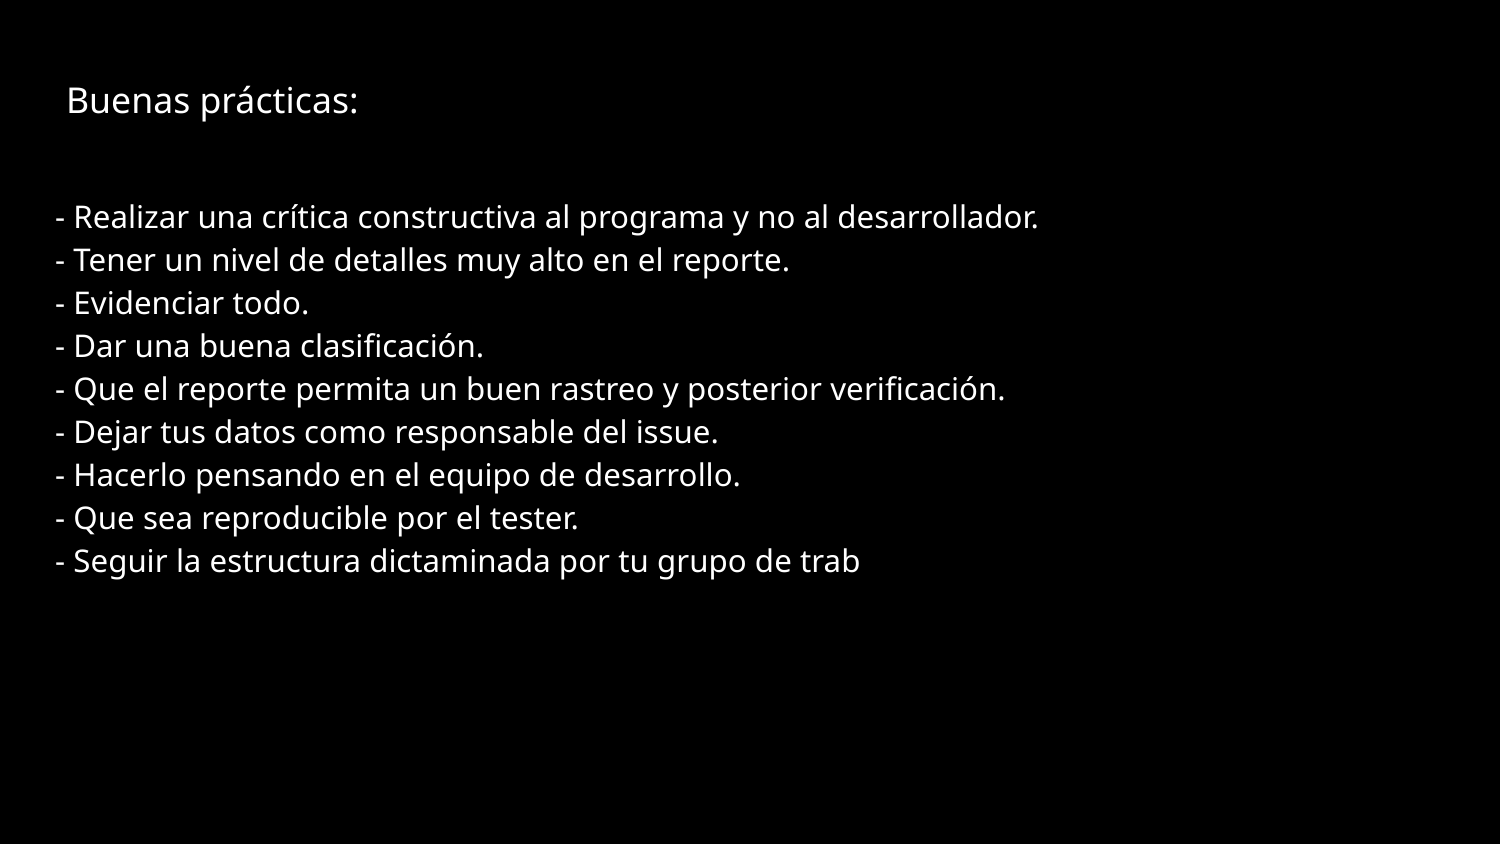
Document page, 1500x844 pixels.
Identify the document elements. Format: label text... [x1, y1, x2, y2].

list Buenas prácticas: [51, 56, 1343, 140]
text_box - Realizar una crítica constructiva al programa y no al desarrollador. - Tener un nivel de detalles muy alto en el reporte. - Evidenciar todo. - Dar una buena clasificación. - Que el reporte permita un buen rastreo y posterior verificación. - Dejar tus datos como responsable del issue. - Hacerlo pensando en el equipo de desarrollo. - Que sea reproducible por el tester. - Seguir la estructura dictaminada por tu grupo de trabajo. [40, 176, 1318, 597]
